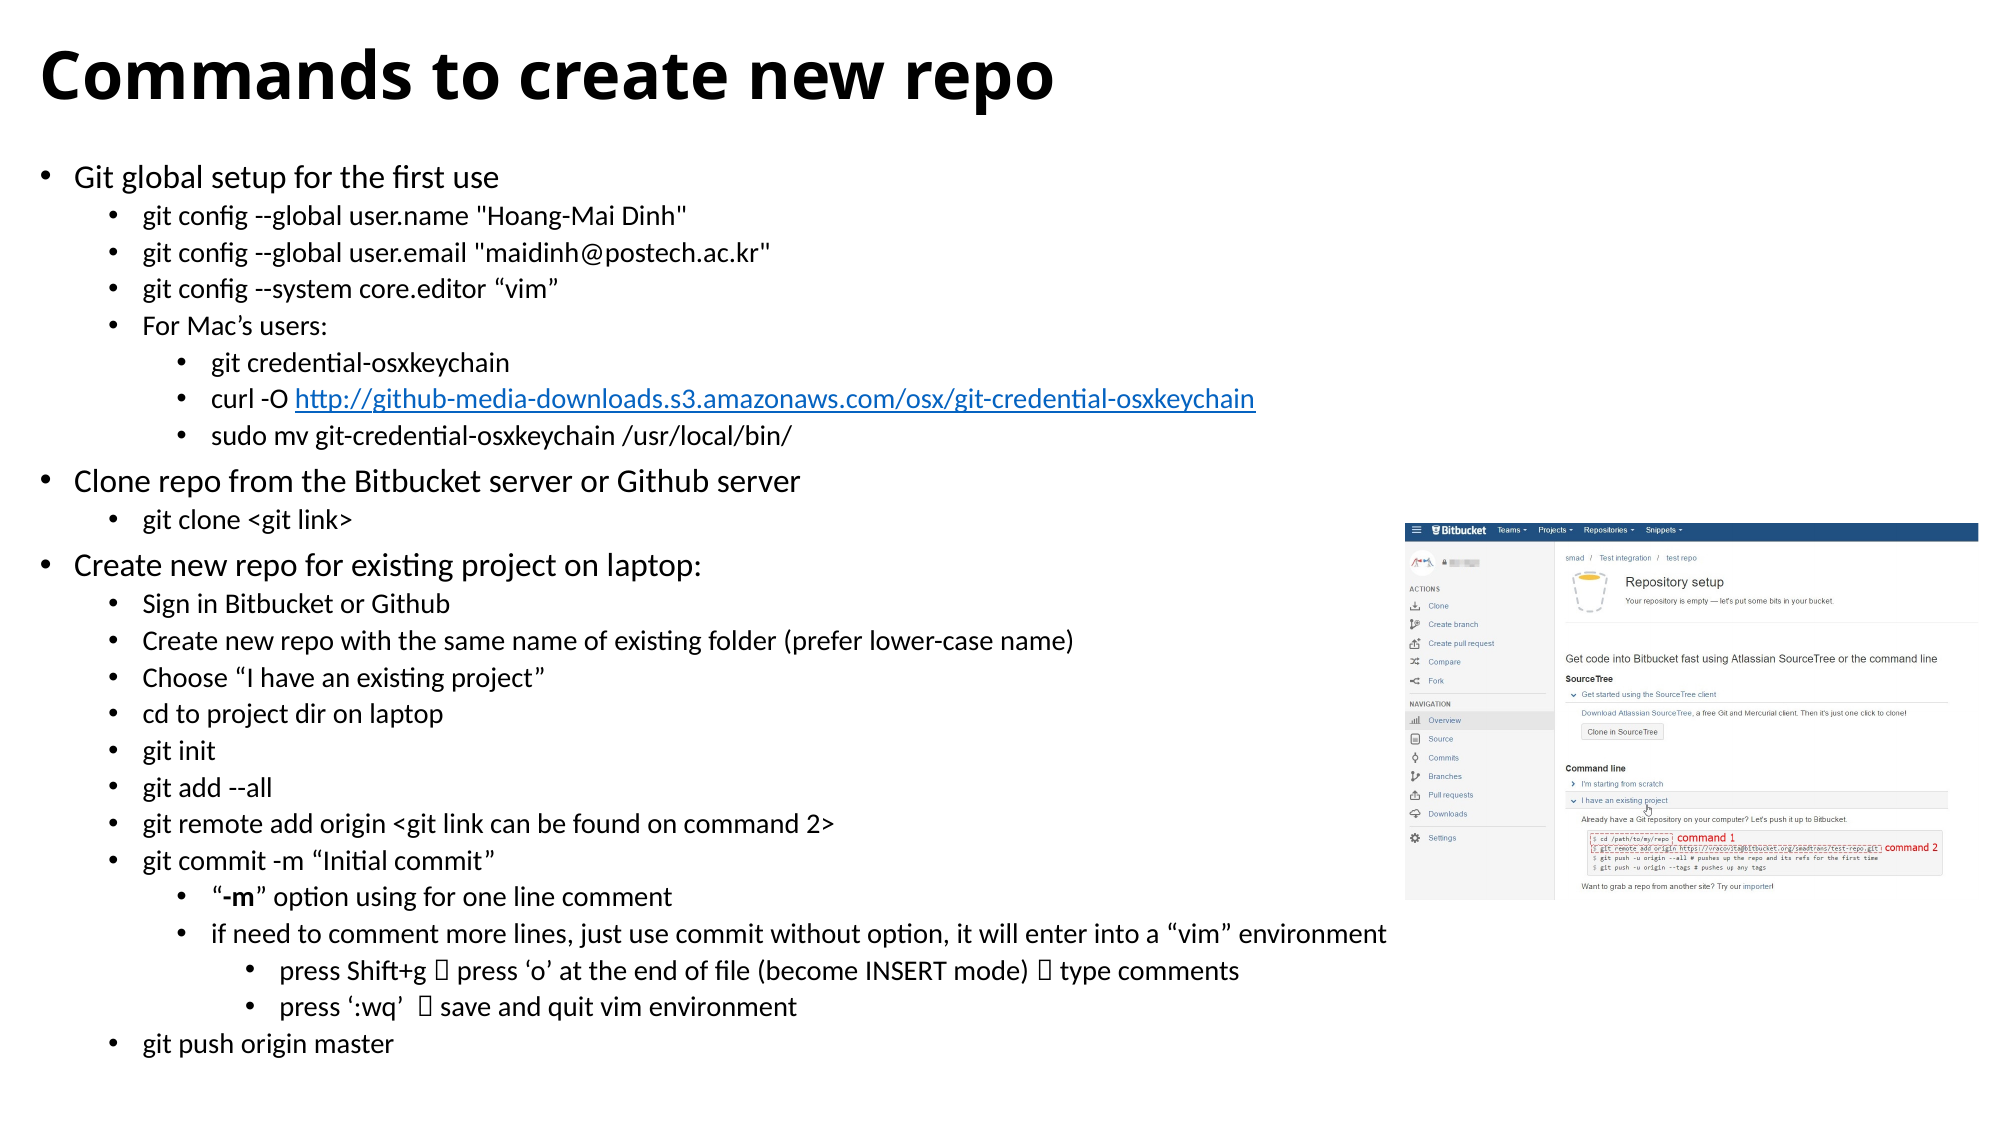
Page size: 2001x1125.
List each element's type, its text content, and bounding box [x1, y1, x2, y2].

title Commands to create new repo [24, 24, 1979, 131]
picture [1405, 523, 1979, 900]
list Git global setup for the first use git config --global user.name "Hoang-Mai Dinh" git config --global user.email "maidinh@postech.ac.kr" git config --system core.editor “vim” For Mac’s users: git credential-osxkeychain curl -O http://github-media-downloads.s3.amazonaws.com/osx/git-credential-osxkeychain sudo mv git-credential-osxkeychain /usr/local/bin/ Clone repo from the Bitbucket server or Github server git clone <git link> Create new repo for existing project on laptop: Sign in Bitbucket or Github Create new repo with the same name of existing folder (prefer lower-case name) Choose “I have an existing project” cd to project dir on laptop git init git add --all git remote add origin <git link can be found on command 2> git commit -m “Initial commit” “-m” option using for one line comment if need to comment more lines, just use commit without option, it will enter into a “vim” environment press Shift+g  press ‘o’ at the end of file (become INSERT mode)  type comments press ‘:wq’  save and quit vim environment git push origin master [24, 151, 1979, 1084]
